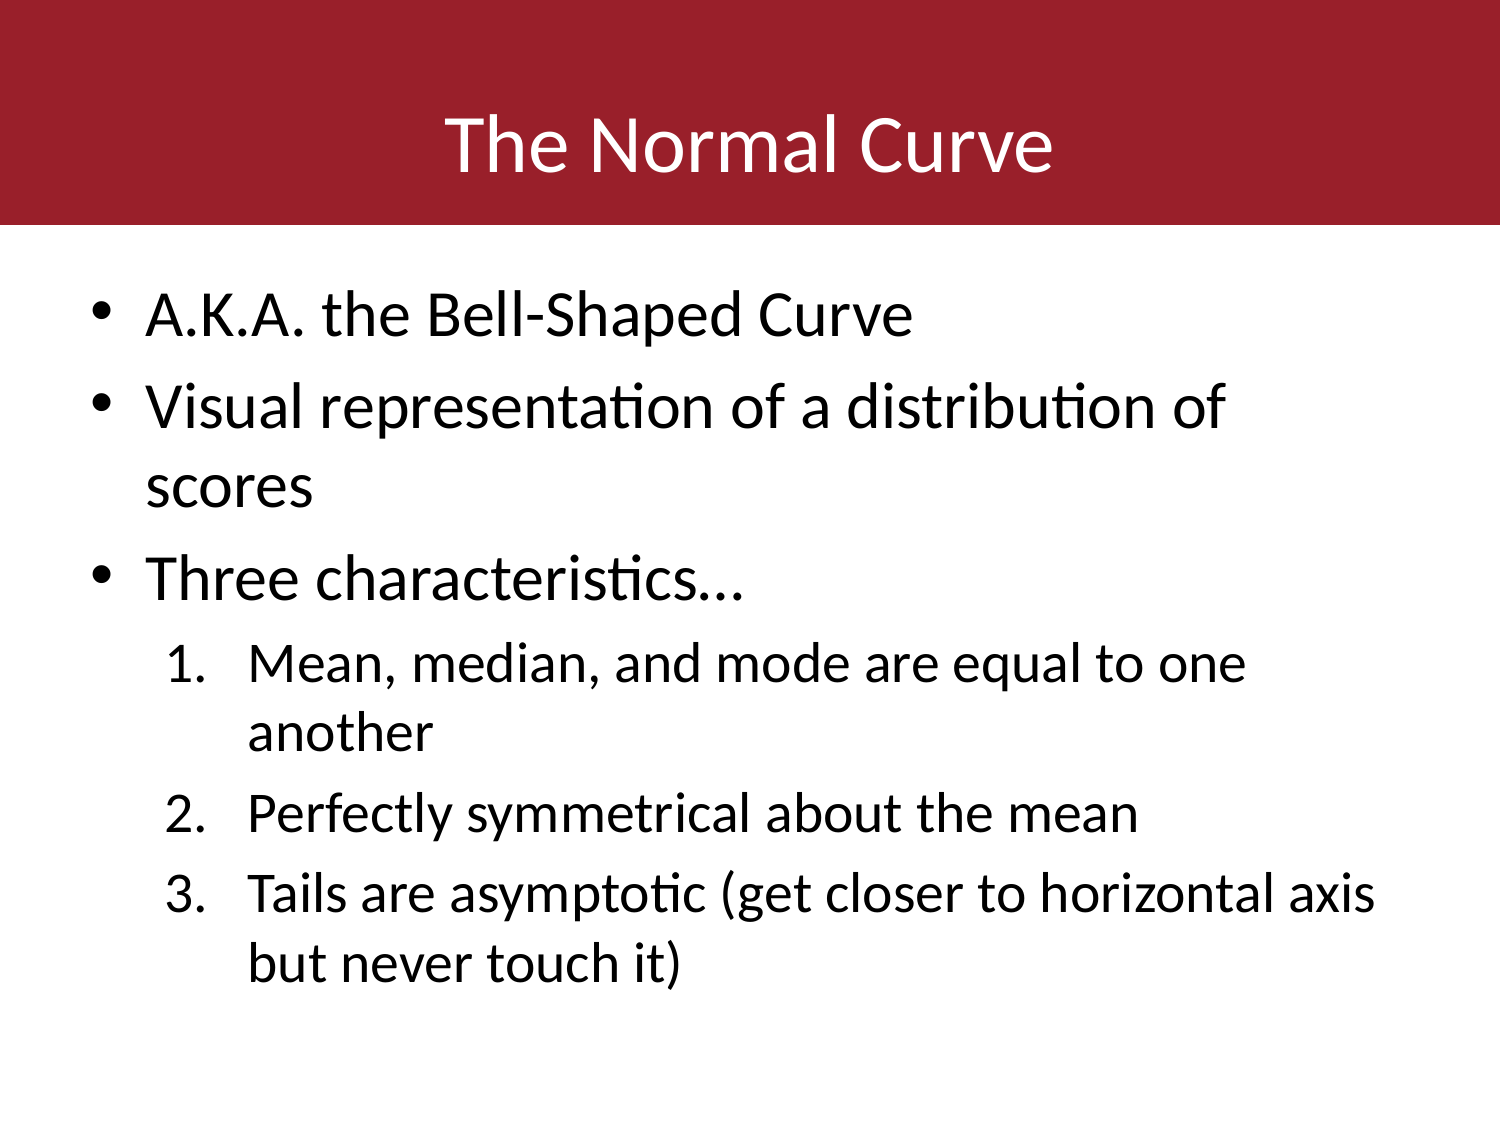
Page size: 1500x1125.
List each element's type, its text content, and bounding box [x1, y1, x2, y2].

list A.K.A. the Bell-Shaped Curve Visual representation of a distribution of scores Three characteristics… Mean, median, and mode are equal to one another Perfectly symmetrical about the mean Tails are asymptotic (get closer to horizontal axis but never touch it) [75, 262, 1425, 1005]
title The Normal Curve [75, 45, 1425, 233]
